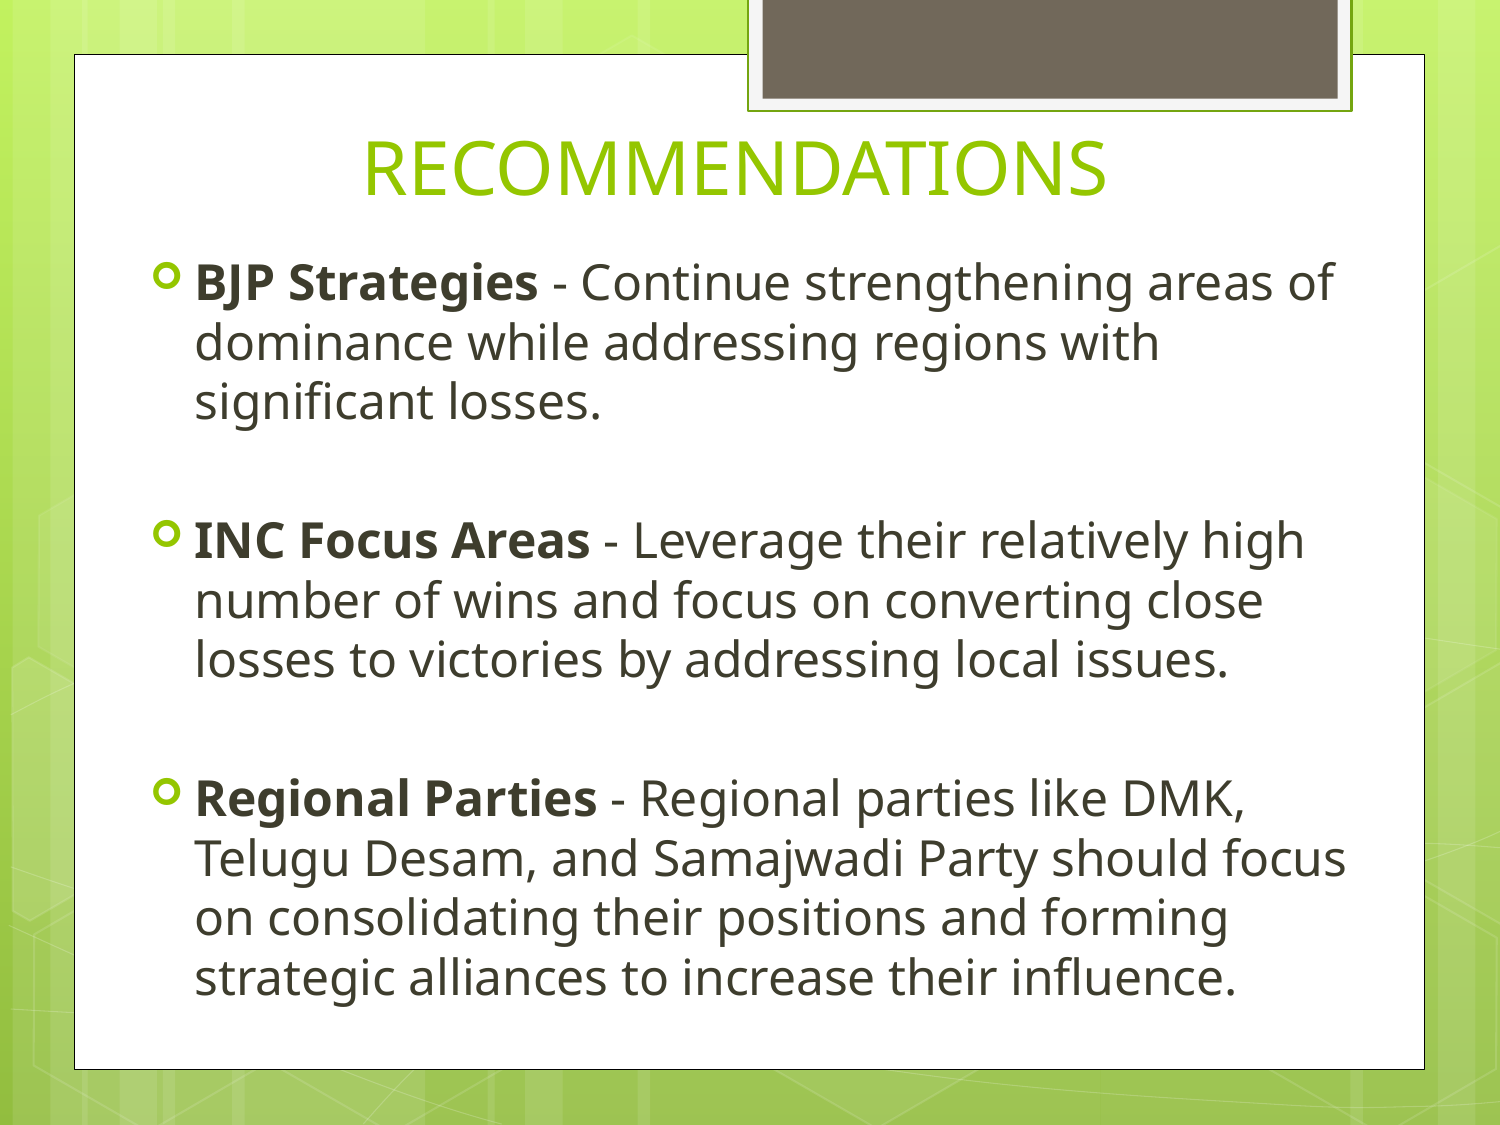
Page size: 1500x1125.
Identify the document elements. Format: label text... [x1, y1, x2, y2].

list BJP Strategies - Continue strengthening areas of dominance while addressing regions with significant losses. INC Focus Areas - Leverage their relatively high number of wins and focus on converting close losses to victories by addressing local issues. Regional Parties - Regional parties like DMK, Telugu Desam, and Samajwadi Party should focus on consolidating their positions and forming strategic alliances to increase their influence. [123, 243, 1388, 1024]
title RECOMMENDATIONS [159, 30, 1312, 219]
